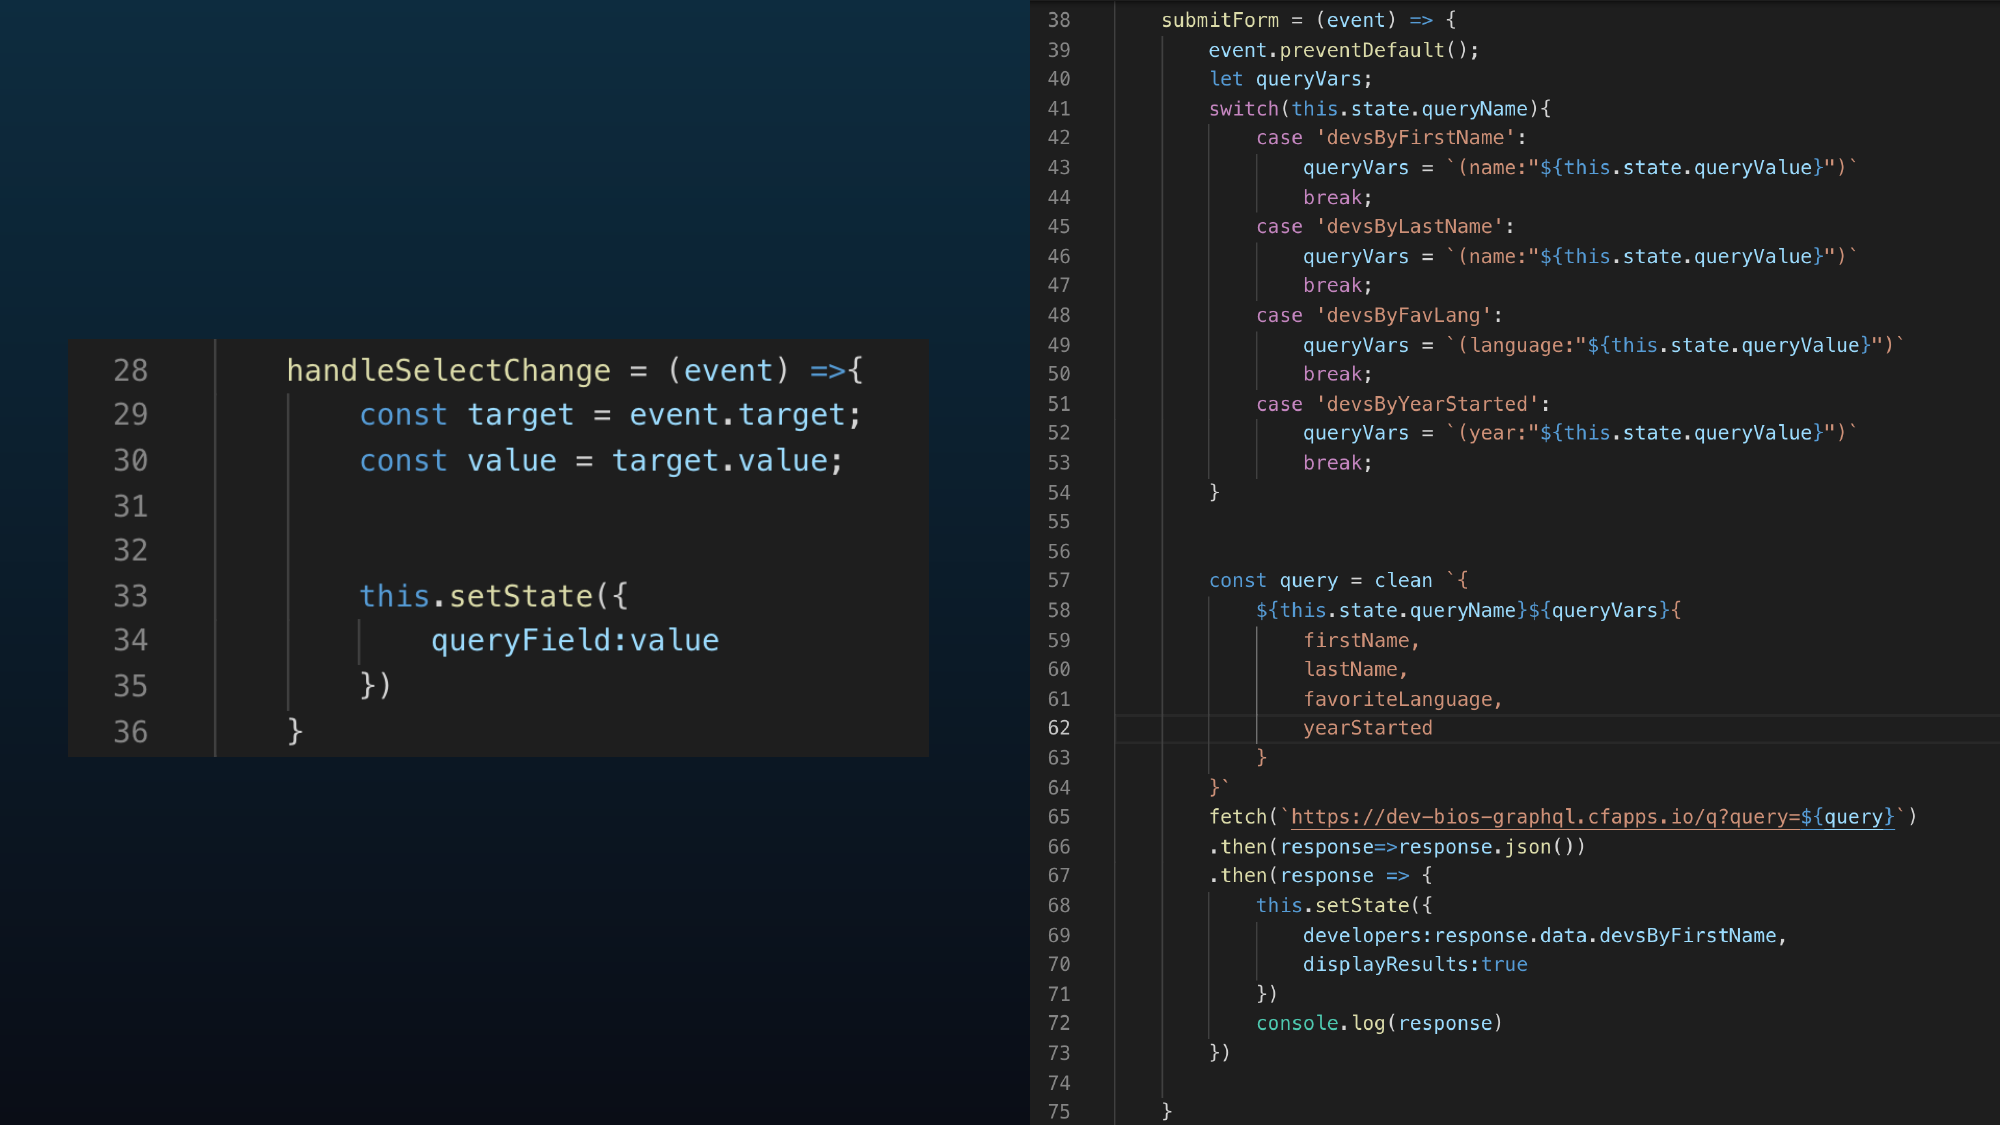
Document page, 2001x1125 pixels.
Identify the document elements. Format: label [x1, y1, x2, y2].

picture [1030, 0, 2000, 1125]
picture [67, 339, 929, 757]
